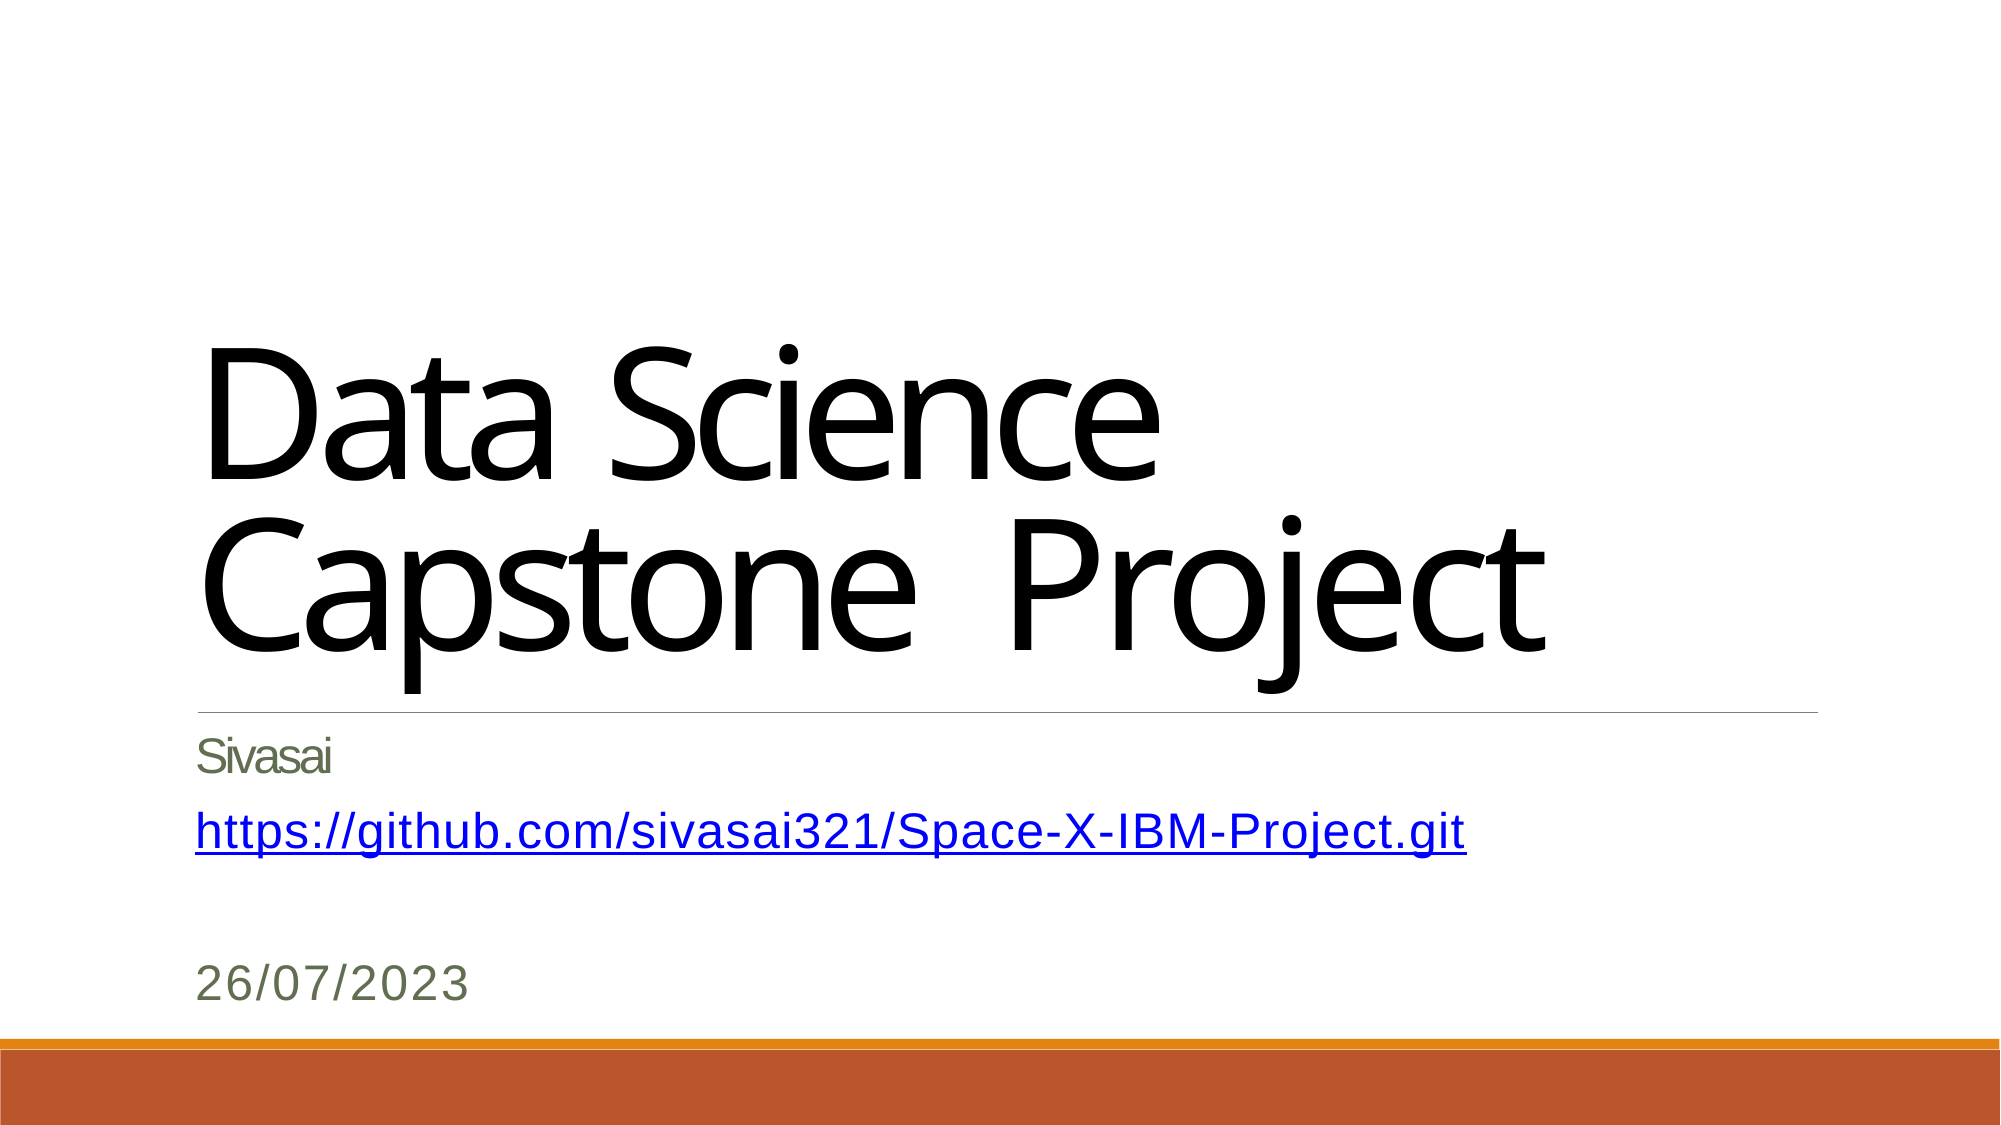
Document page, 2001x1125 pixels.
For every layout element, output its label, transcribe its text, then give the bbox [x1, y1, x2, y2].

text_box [0, 1038, 2000, 1125]
text_box Sivasai https://github.com/sivasai321/Space-X-IBM-Project.git 26/07/2023 [192, 705, 1475, 1011]
list Data Science Capstone Project [192, 266, 1808, 983]
